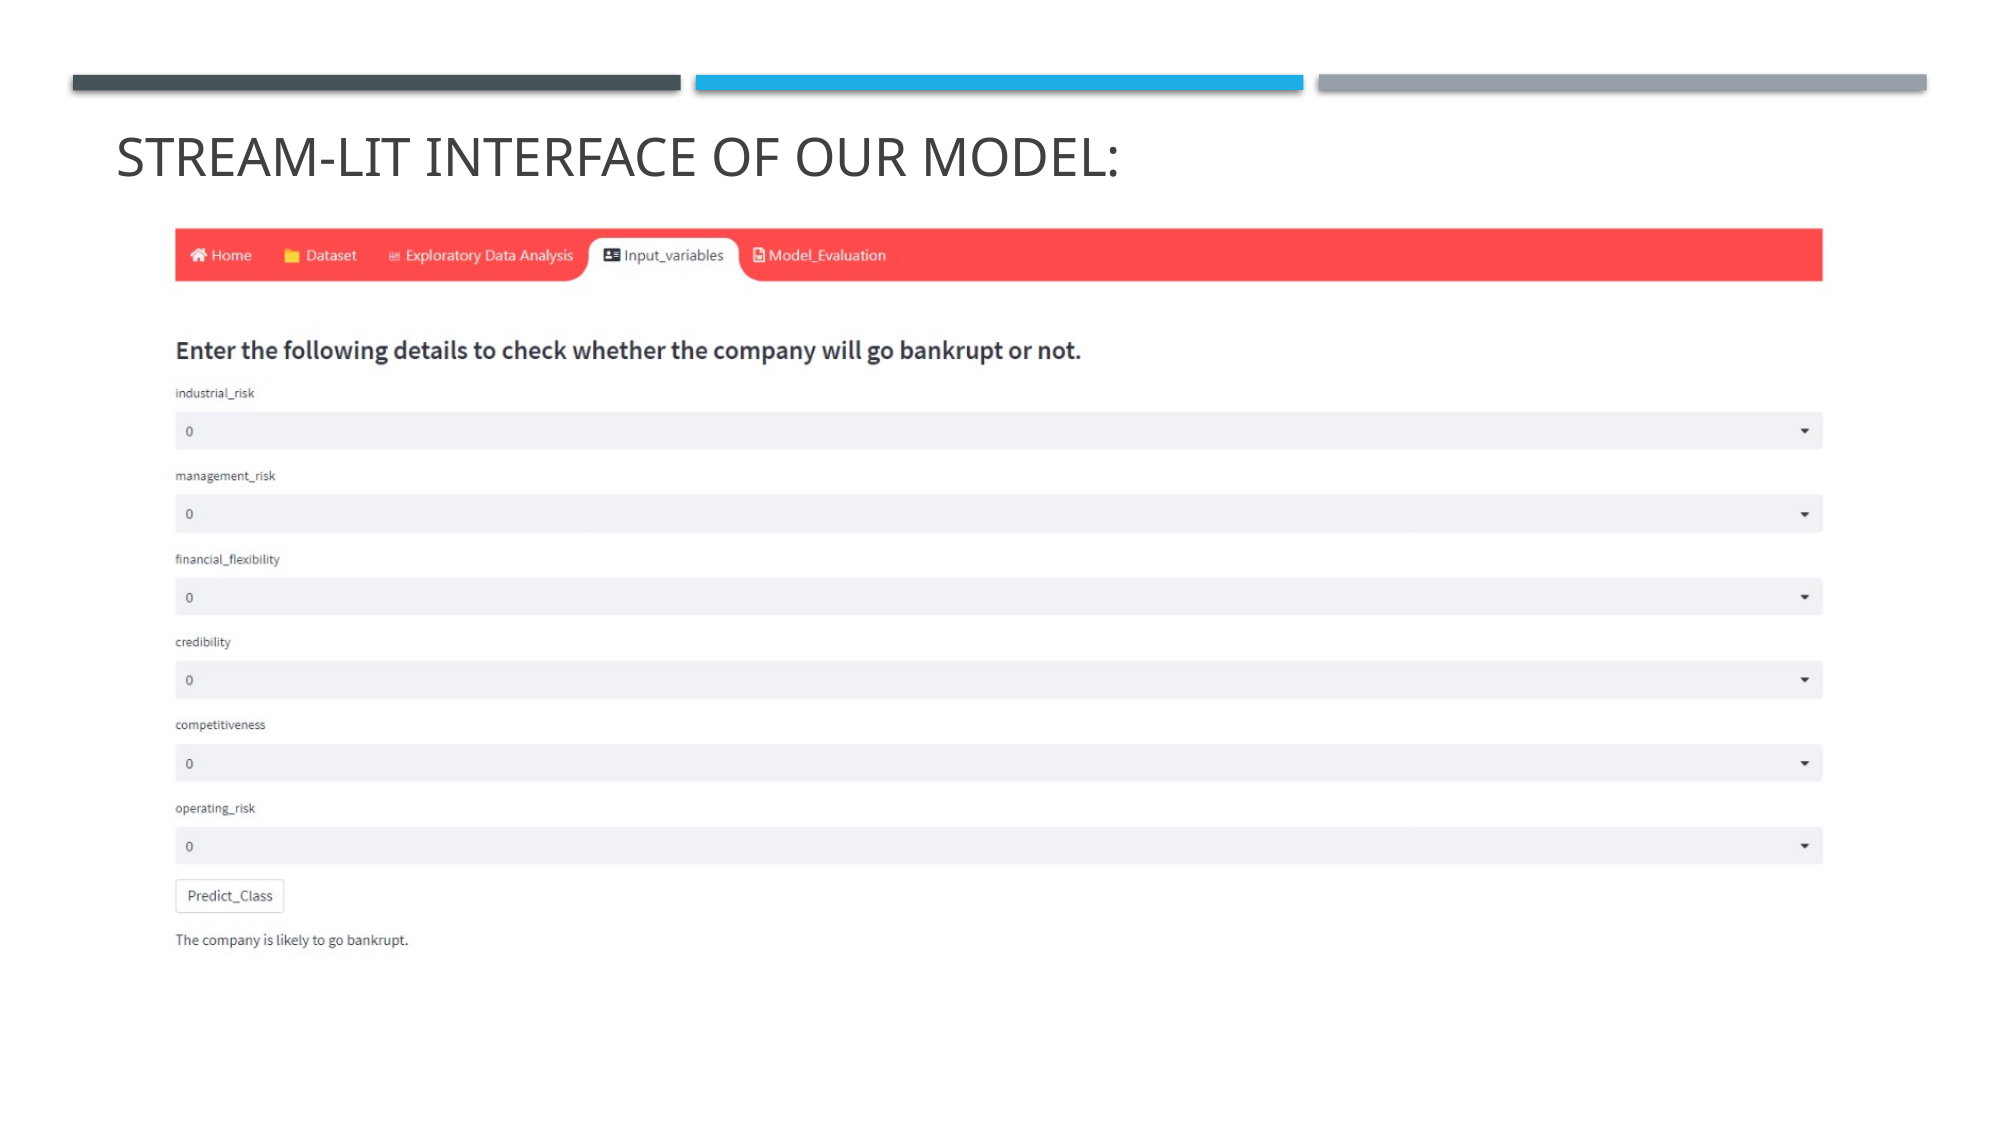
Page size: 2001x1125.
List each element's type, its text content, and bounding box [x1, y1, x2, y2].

title Stream-lit interface of our model: [101, 115, 1905, 195]
picture [149, 206, 1851, 977]
